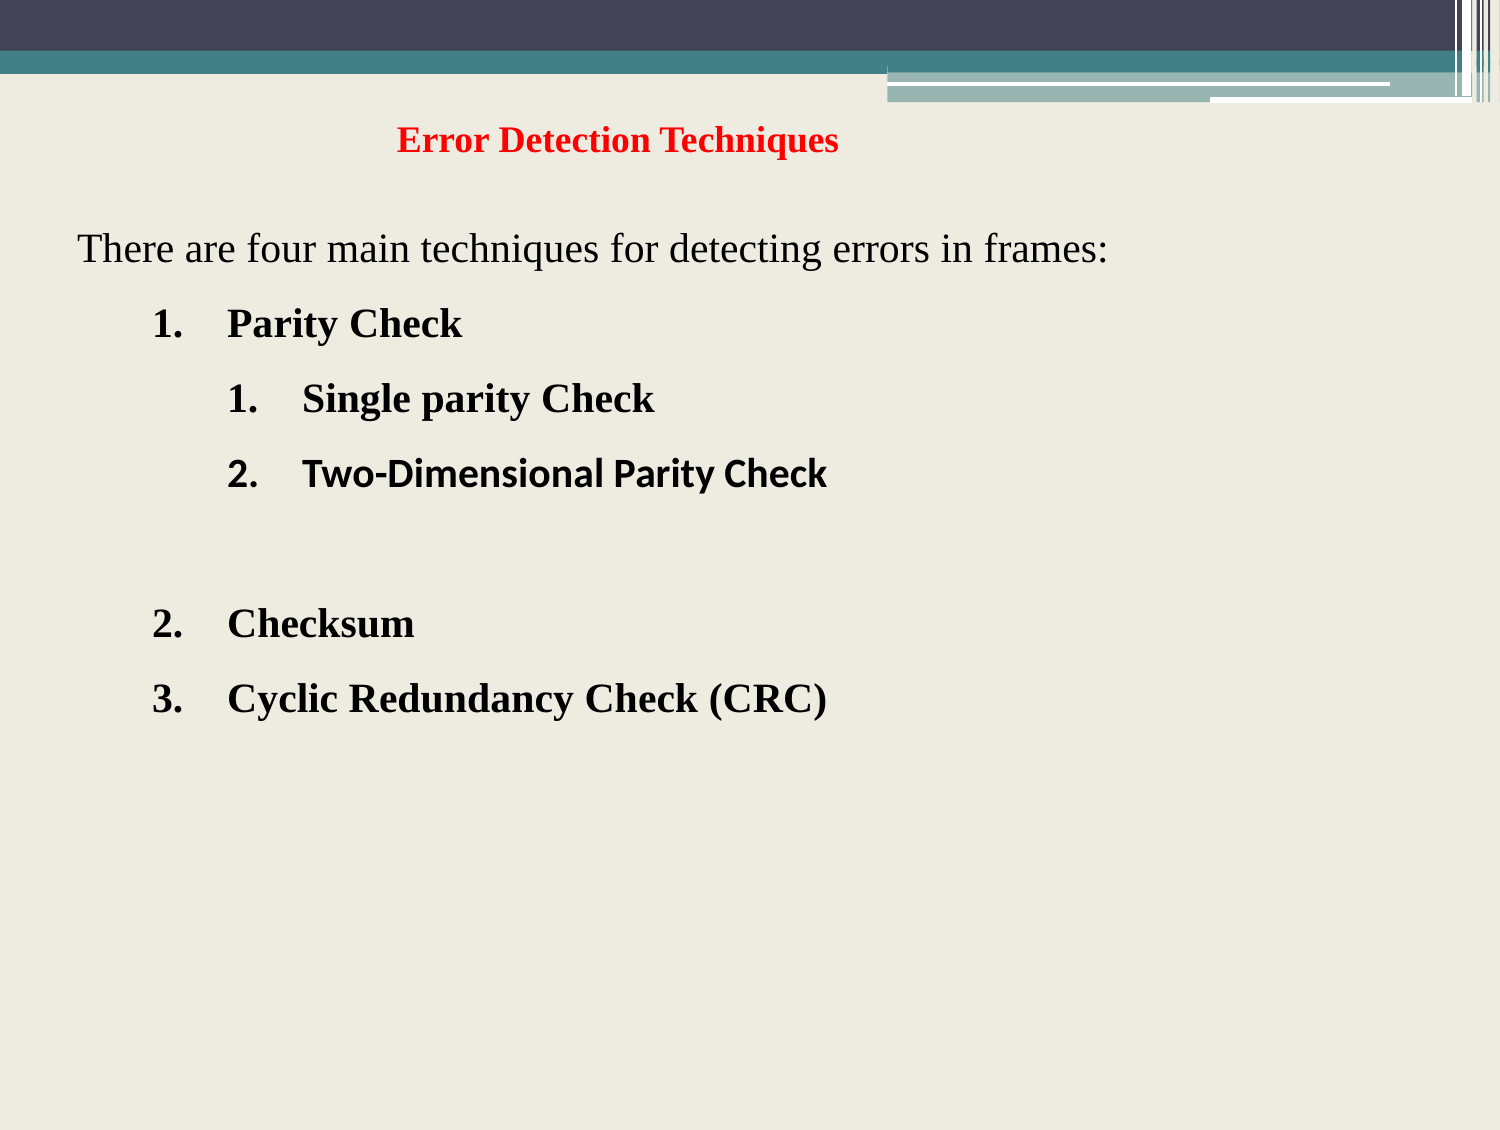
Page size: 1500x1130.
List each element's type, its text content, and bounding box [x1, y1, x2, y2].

text_box There are four main techniques for detecting errors in frames: Parity Check Single parity Check Two-Dimensional Parity Check Checksum Cyclic Redundancy Check (CRC) [62, 188, 1447, 756]
text_box Error Detection Techniques [382, 108, 1028, 168]
